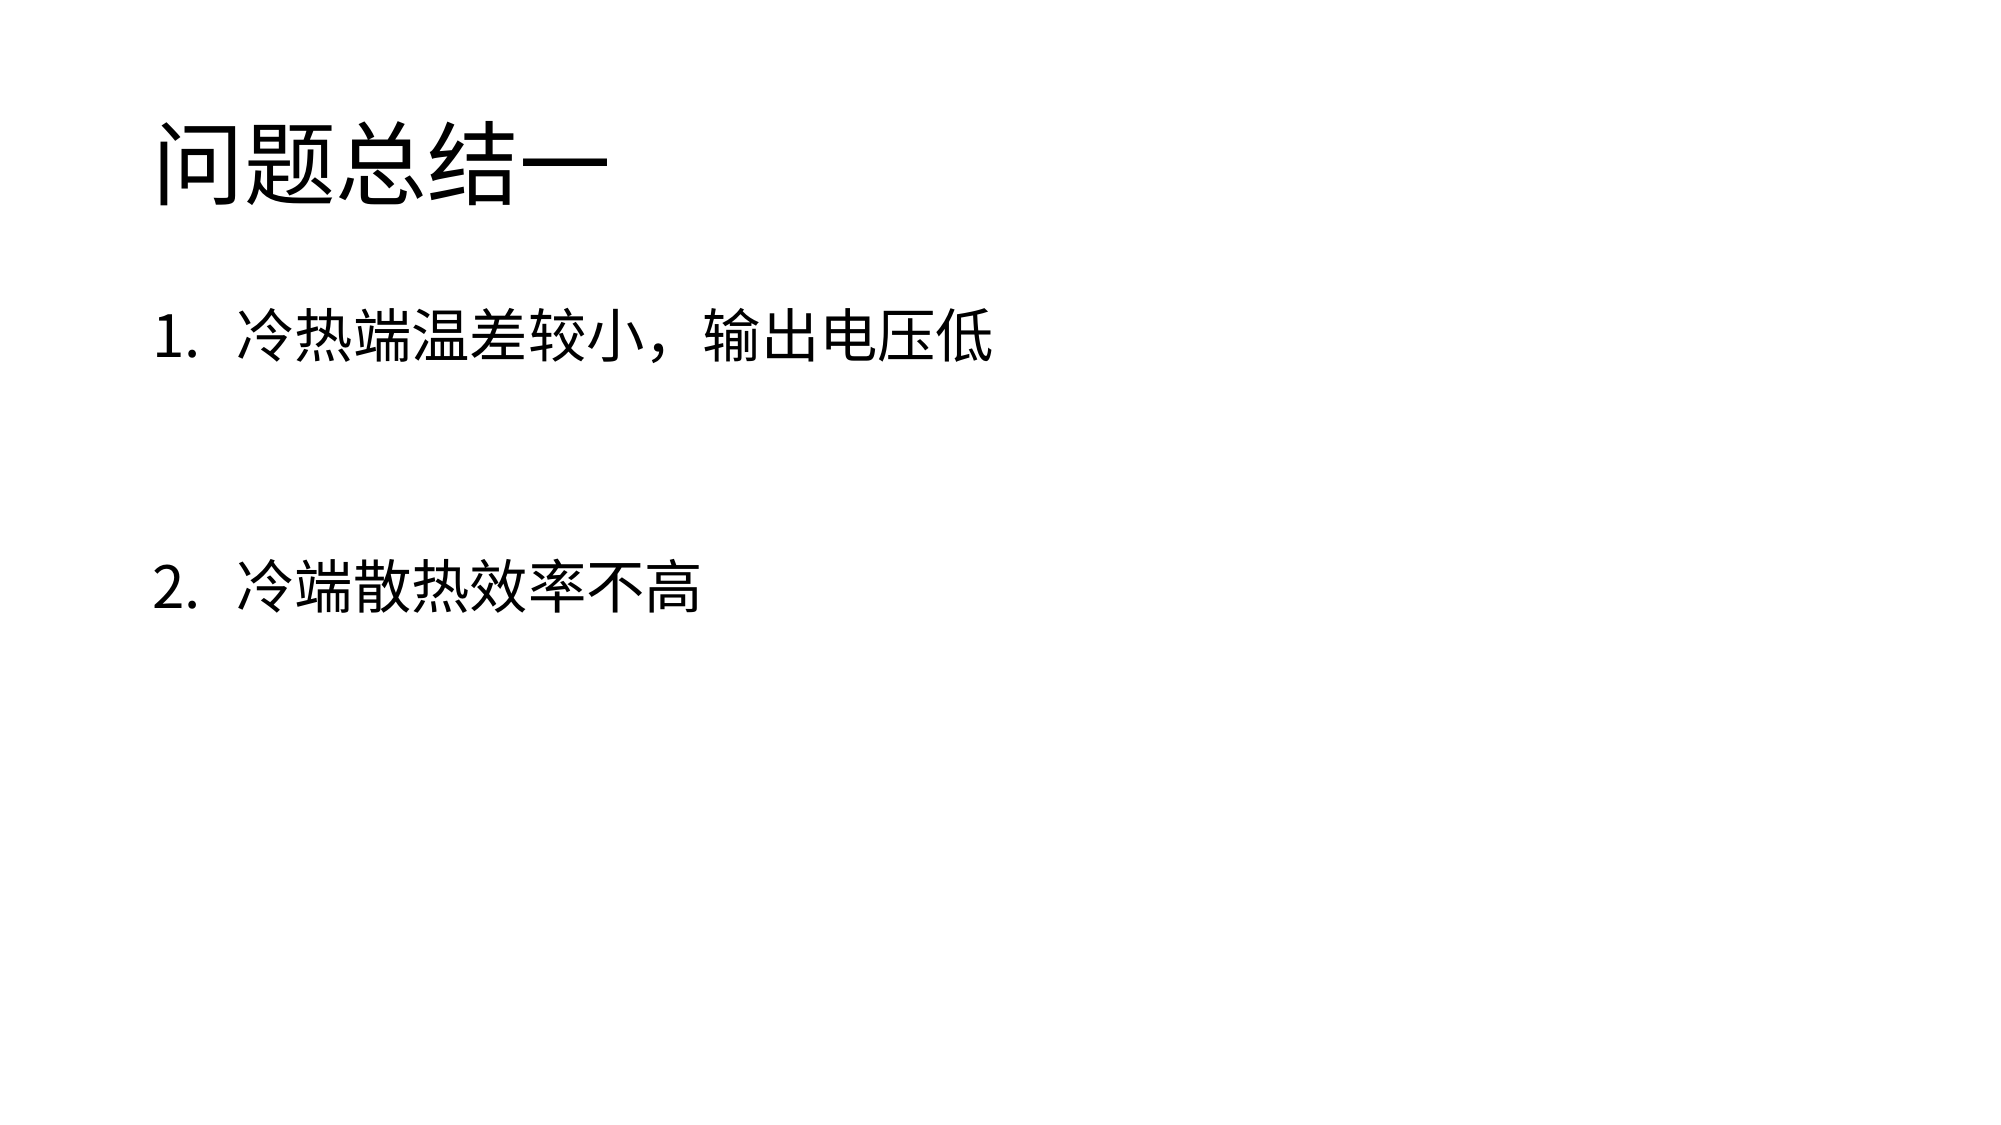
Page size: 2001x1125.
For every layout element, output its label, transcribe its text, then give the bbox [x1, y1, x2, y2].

list 冷热端温差较小，输出电压低 冷端散热效率不高 [137, 299, 1863, 1014]
title 问题总结一 [137, 59, 1863, 278]
